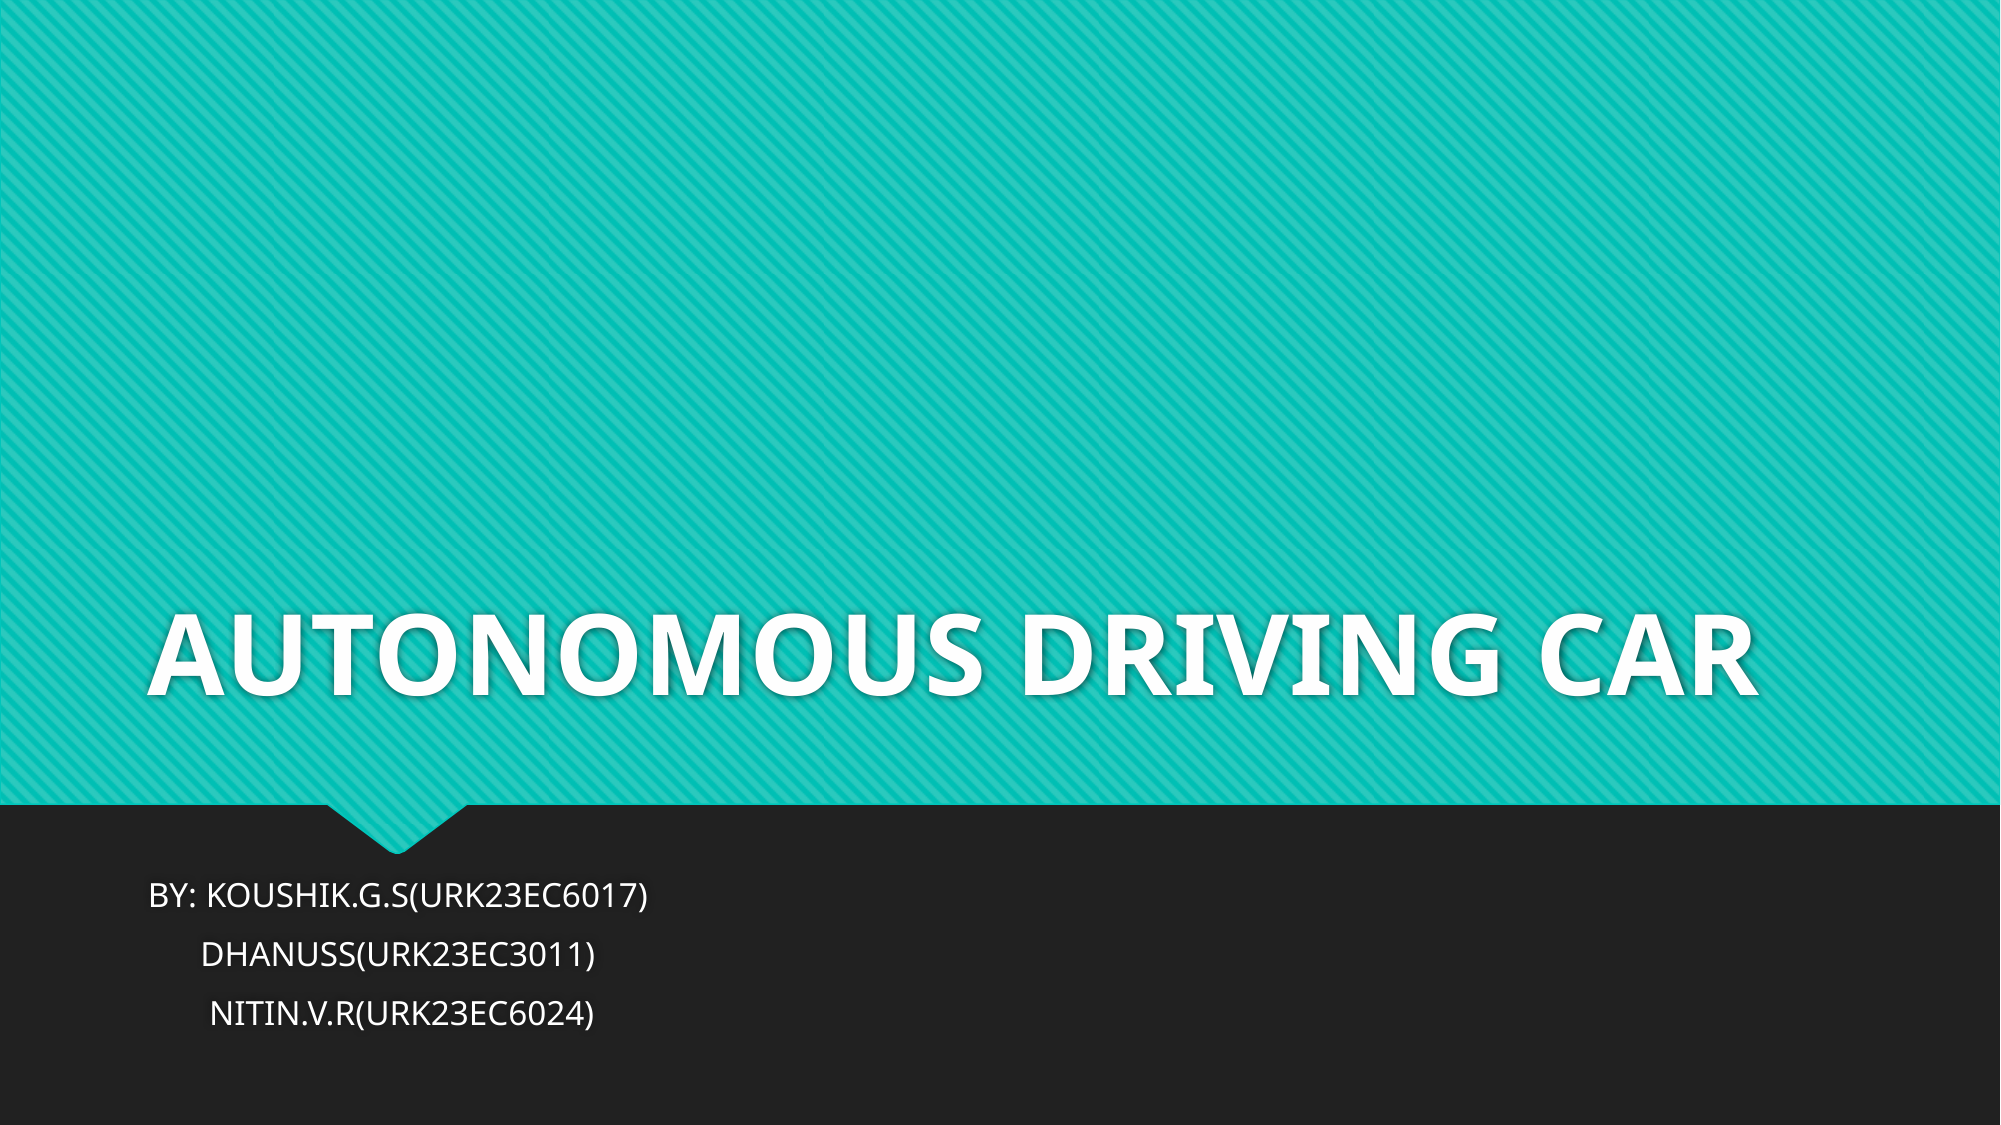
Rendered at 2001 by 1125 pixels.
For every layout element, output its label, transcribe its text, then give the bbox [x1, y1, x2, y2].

title AUTONOMOUS DRIVING CAR [132, 237, 1868, 726]
subtitle BY: KOUSHIK.G.S(URK23EC6017) DHANUSS(URK23EC3011) NITIN.V.R(URK23EC6024) [132, 866, 1868, 938]
